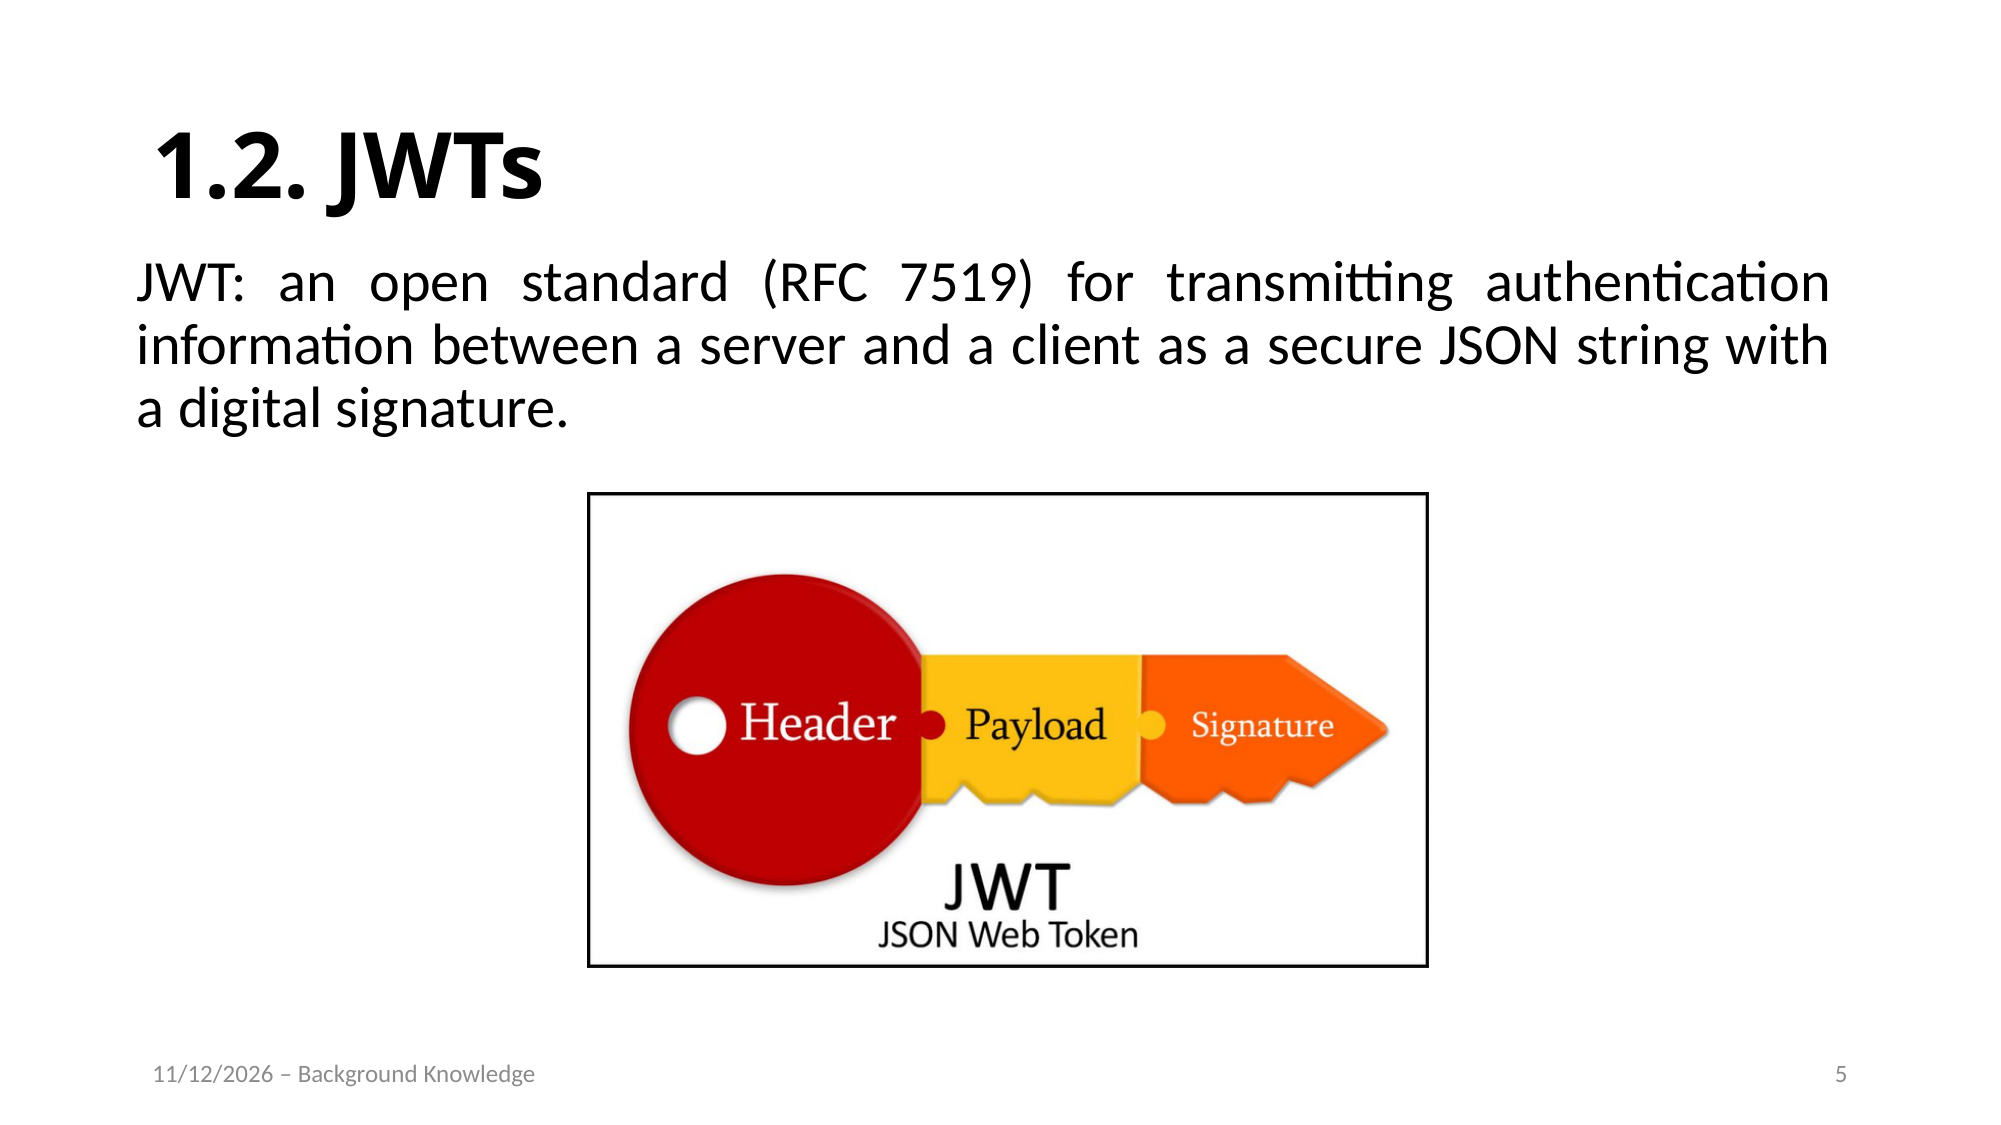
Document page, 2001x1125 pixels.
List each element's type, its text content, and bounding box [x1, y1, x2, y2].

picture [587, 492, 1429, 968]
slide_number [137, 1042, 588, 1103]
title 1.2. JWTs [137, 59, 1863, 278]
slide_number 5 [1412, 1042, 1863, 1103]
list JWT: an open standard (RFC 7519) for transmitting authentication information between a server and a client as a secure JSON string with a digital signature. [121, 243, 1847, 958]
